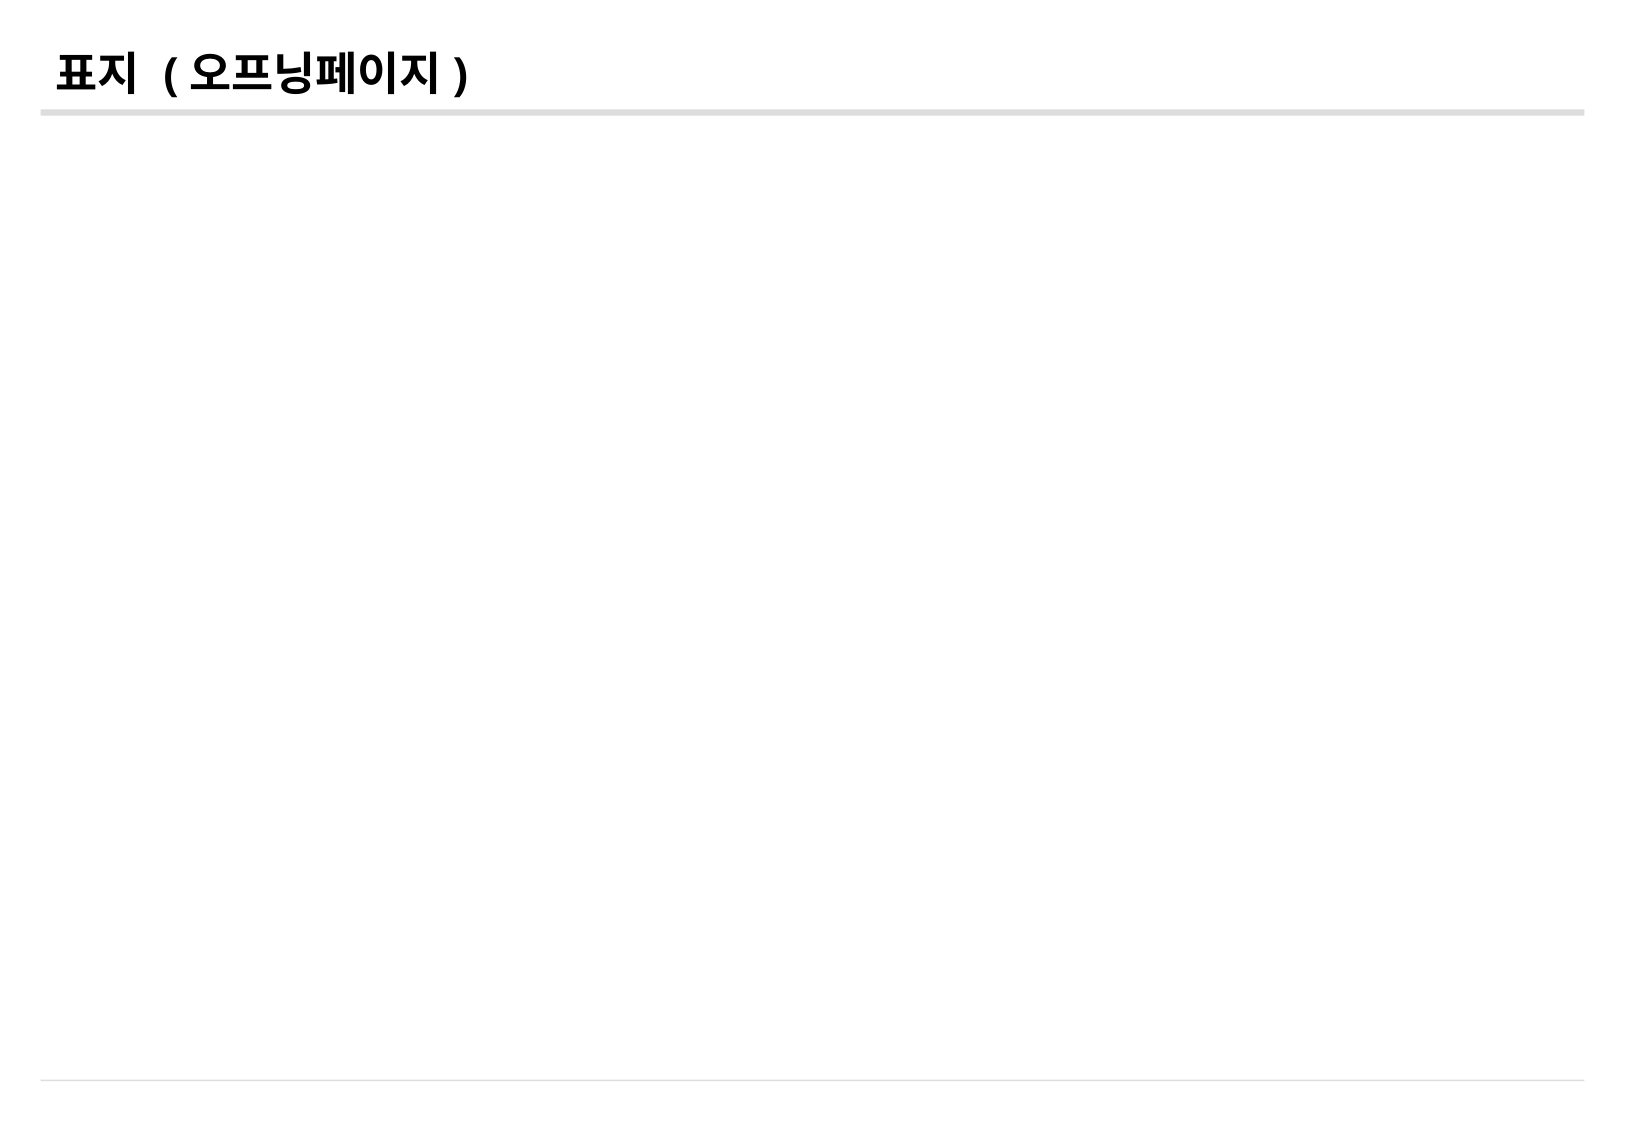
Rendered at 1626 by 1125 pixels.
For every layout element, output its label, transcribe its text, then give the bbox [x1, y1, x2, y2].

title 표지 (오프닝페이지) [40, 31, 1585, 113]
